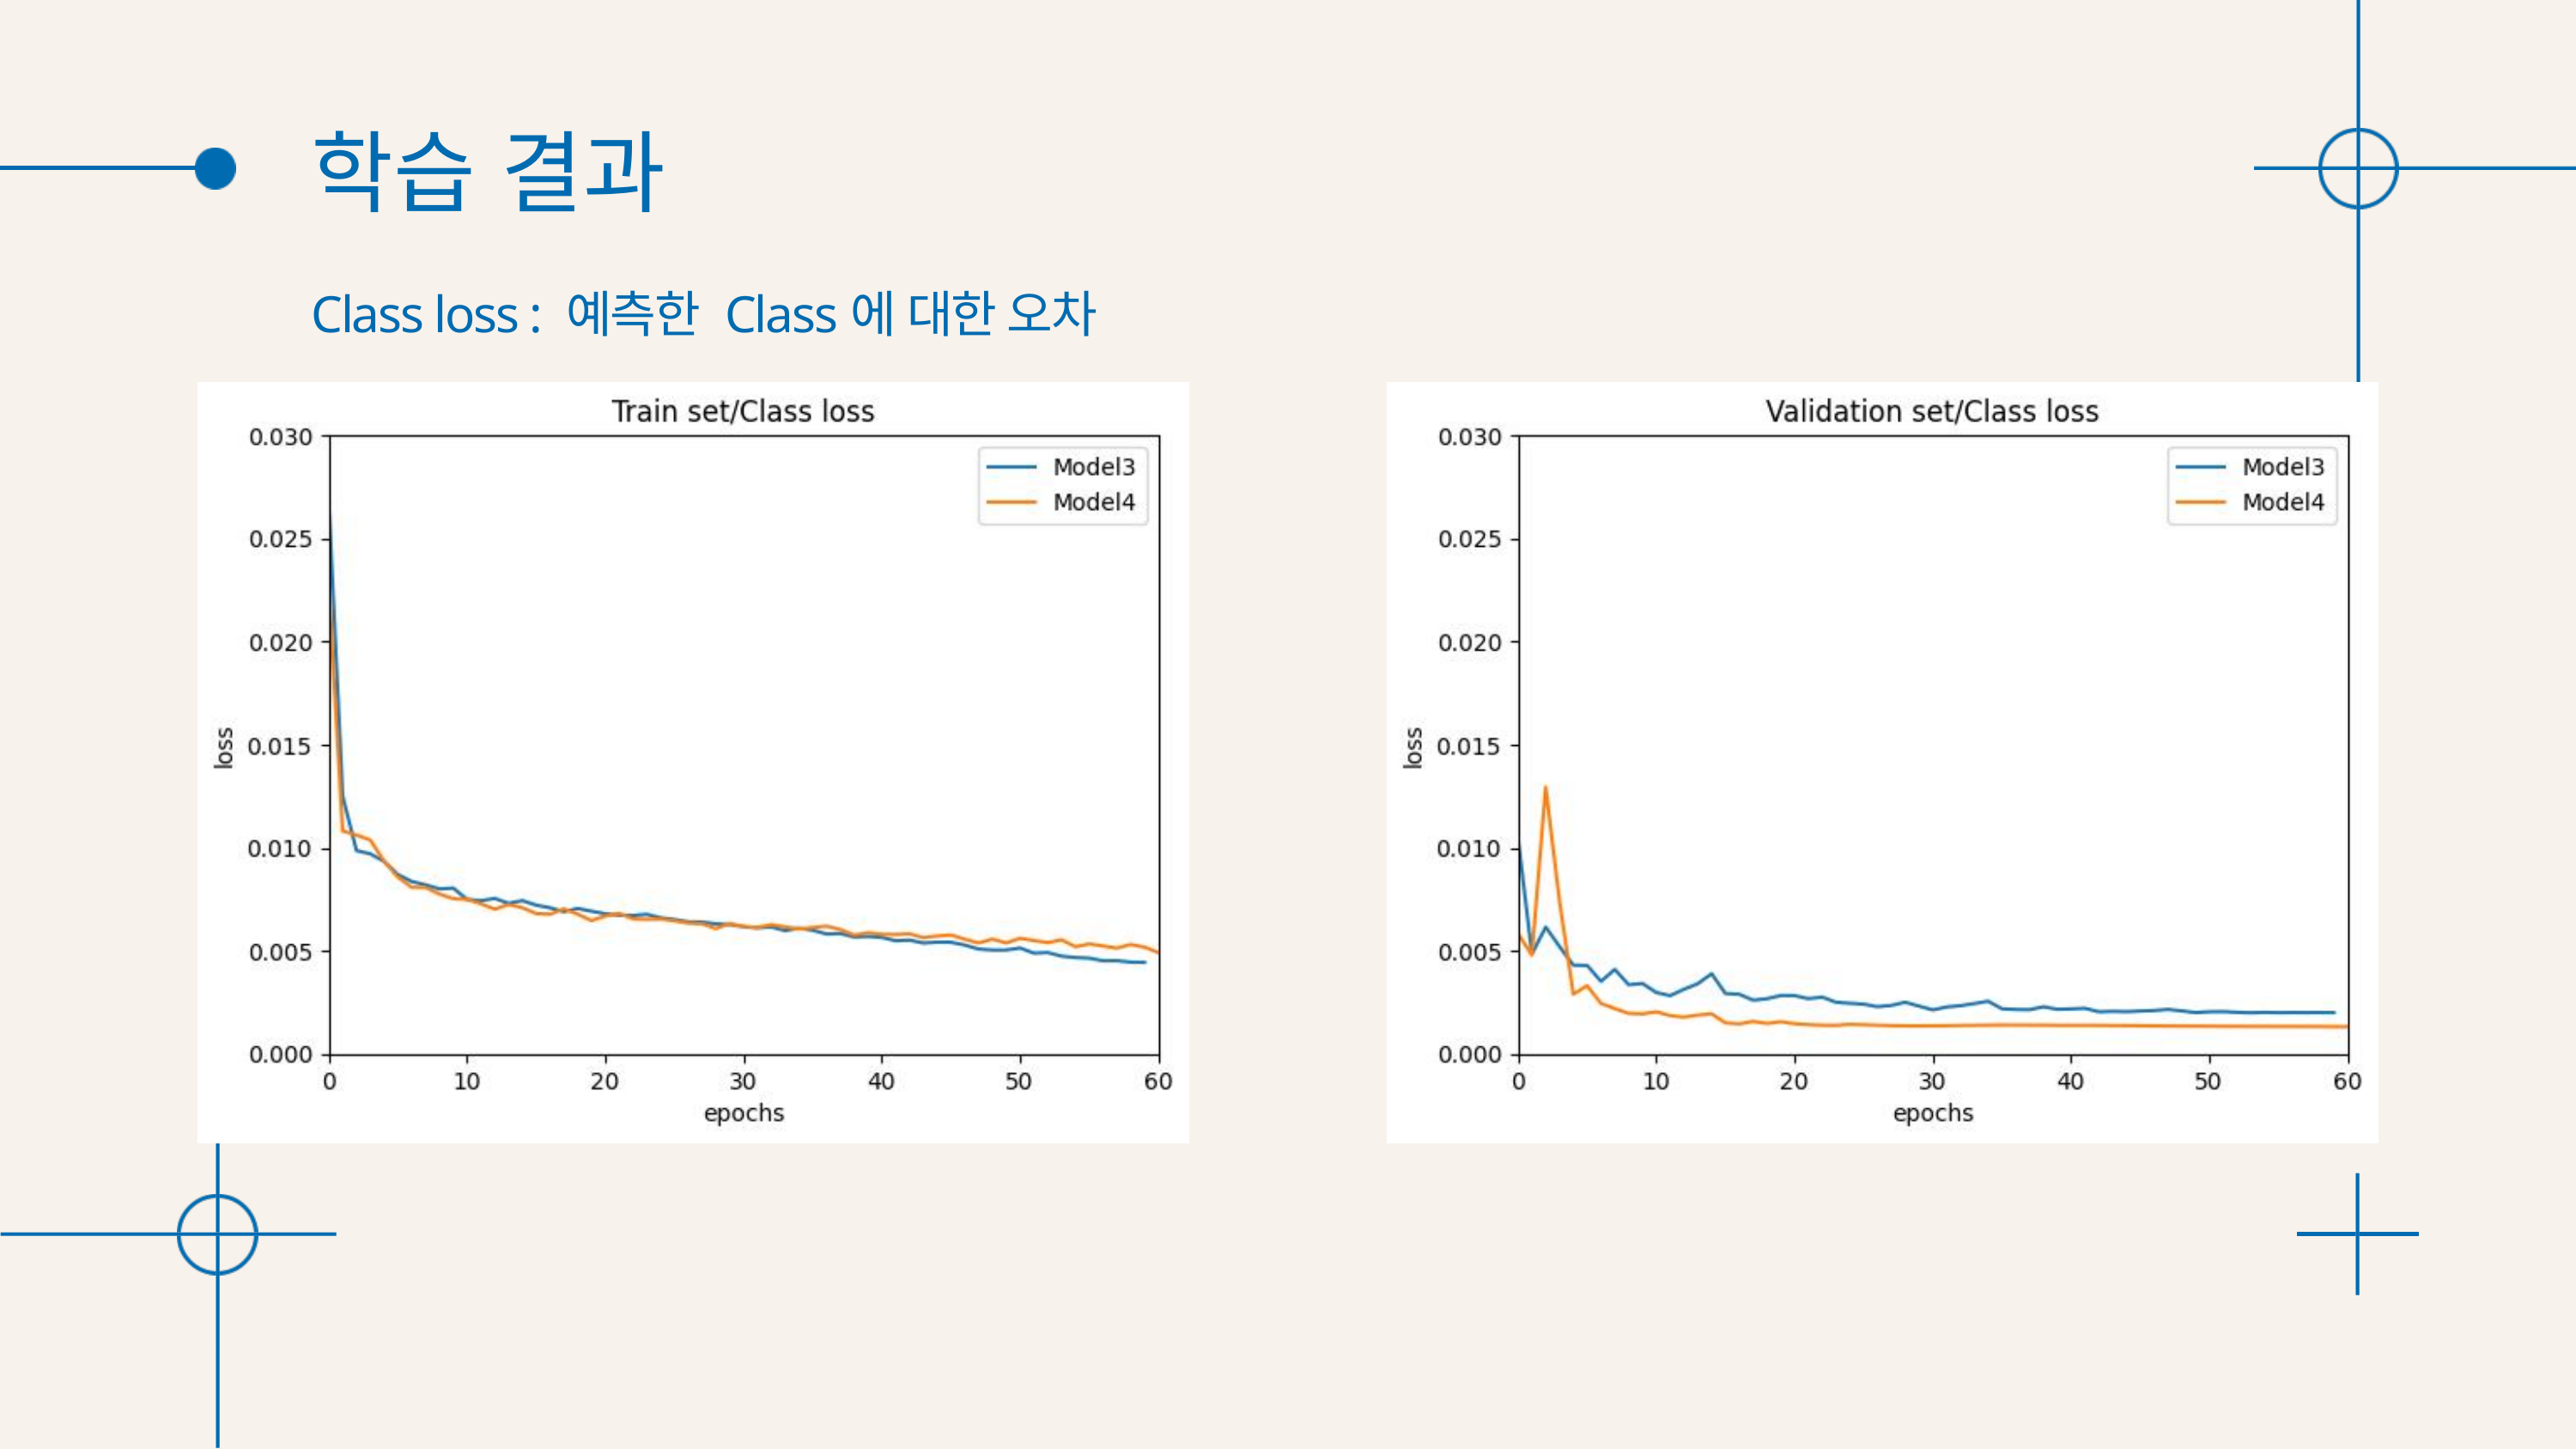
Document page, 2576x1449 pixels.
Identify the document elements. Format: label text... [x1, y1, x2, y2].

text_box 학습 결과 [311, 103, 1777, 229]
picture [0, 382, 1189, 1447]
picture [0, 148, 237, 191]
picture [2296, 1173, 2419, 1294]
picture [1386, 0, 2576, 1143]
text_box Class loss : 예측한 Class에 대한 오차 [311, 263, 1453, 333]
